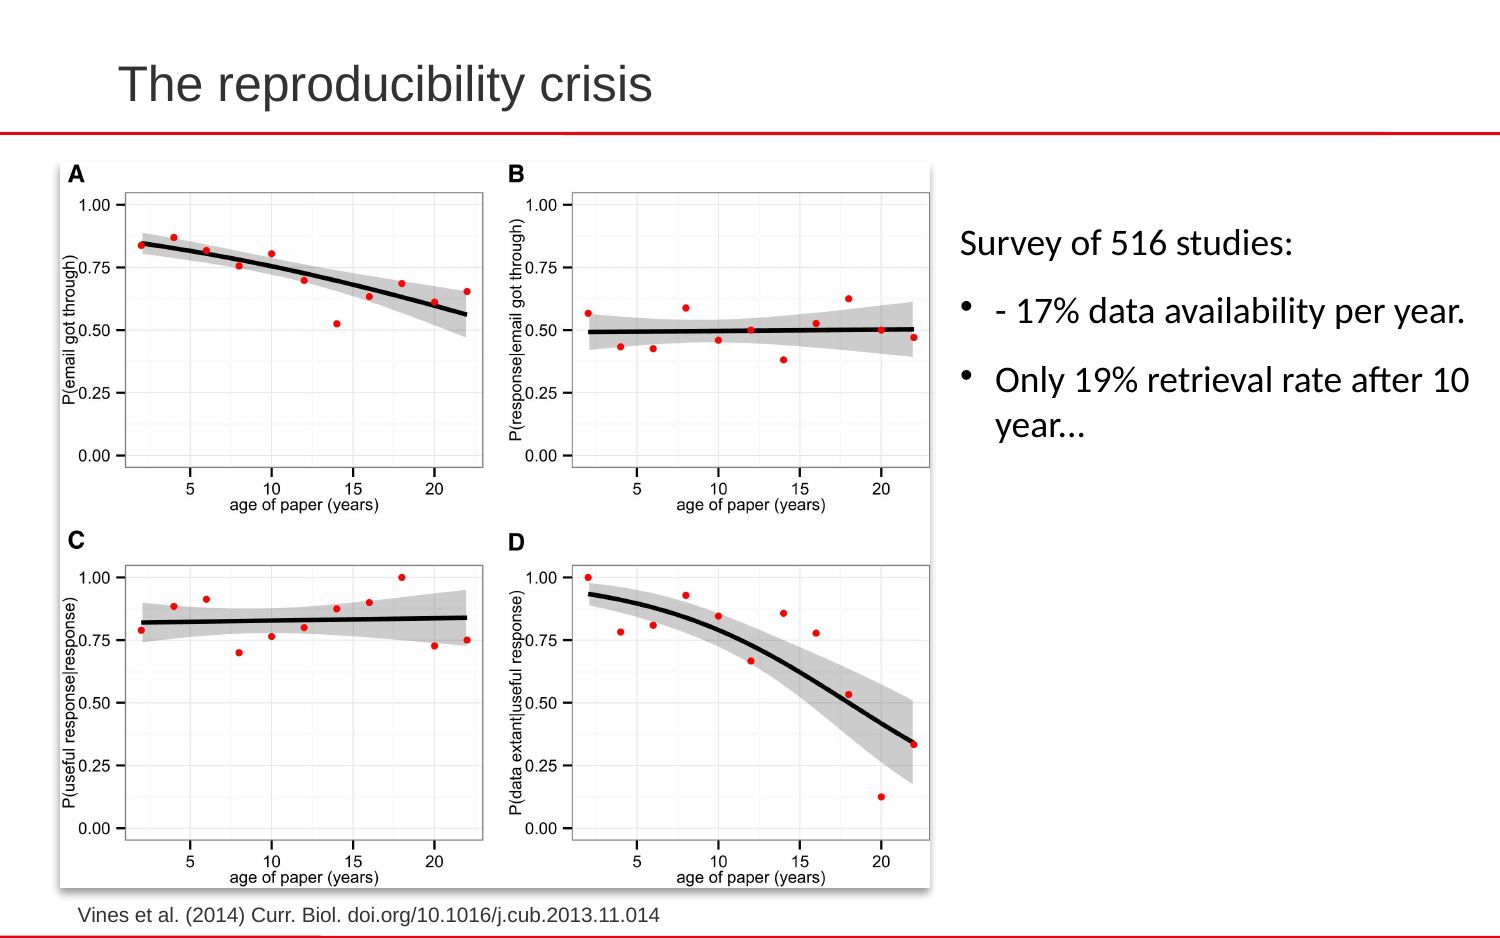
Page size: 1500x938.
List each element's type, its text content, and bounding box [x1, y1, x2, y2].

text_box Survey of 516 studies: - 17% data availability per year. Only 19% retrieval rate after 10 year... [945, 210, 1485, 529]
text_box Vines et al. (2014) Curr. Biol. doi.org/10.1016/j.cub.2013.11.014 [60, 896, 757, 937]
picture [59, 160, 931, 888]
text_box The reproducibility crisis [117, 22, 1114, 141]
